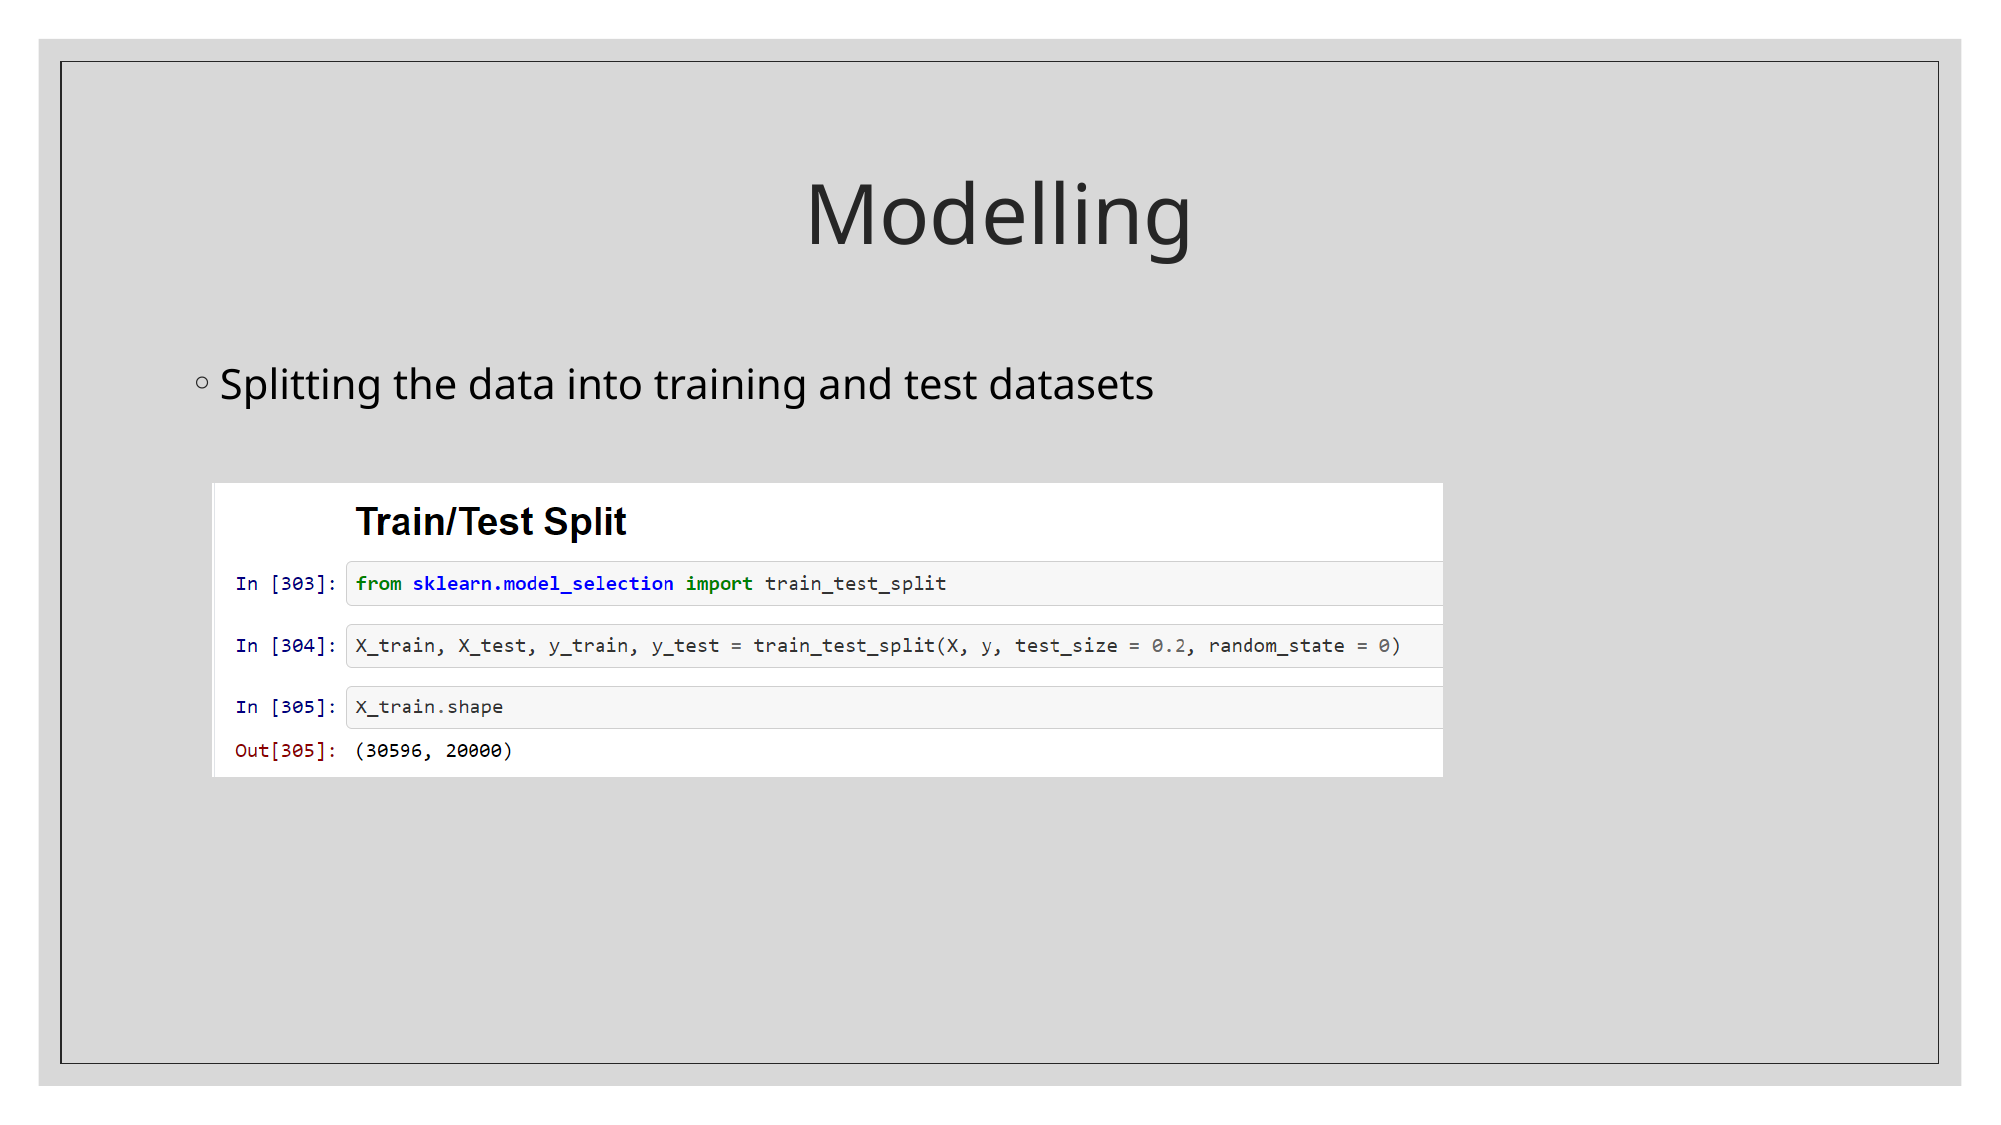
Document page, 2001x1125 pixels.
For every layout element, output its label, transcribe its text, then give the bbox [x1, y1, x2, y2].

picture [212, 483, 1443, 777]
list Splitting the data into training and test datasets [174, 345, 1825, 977]
title Modelling [174, 105, 1825, 331]
